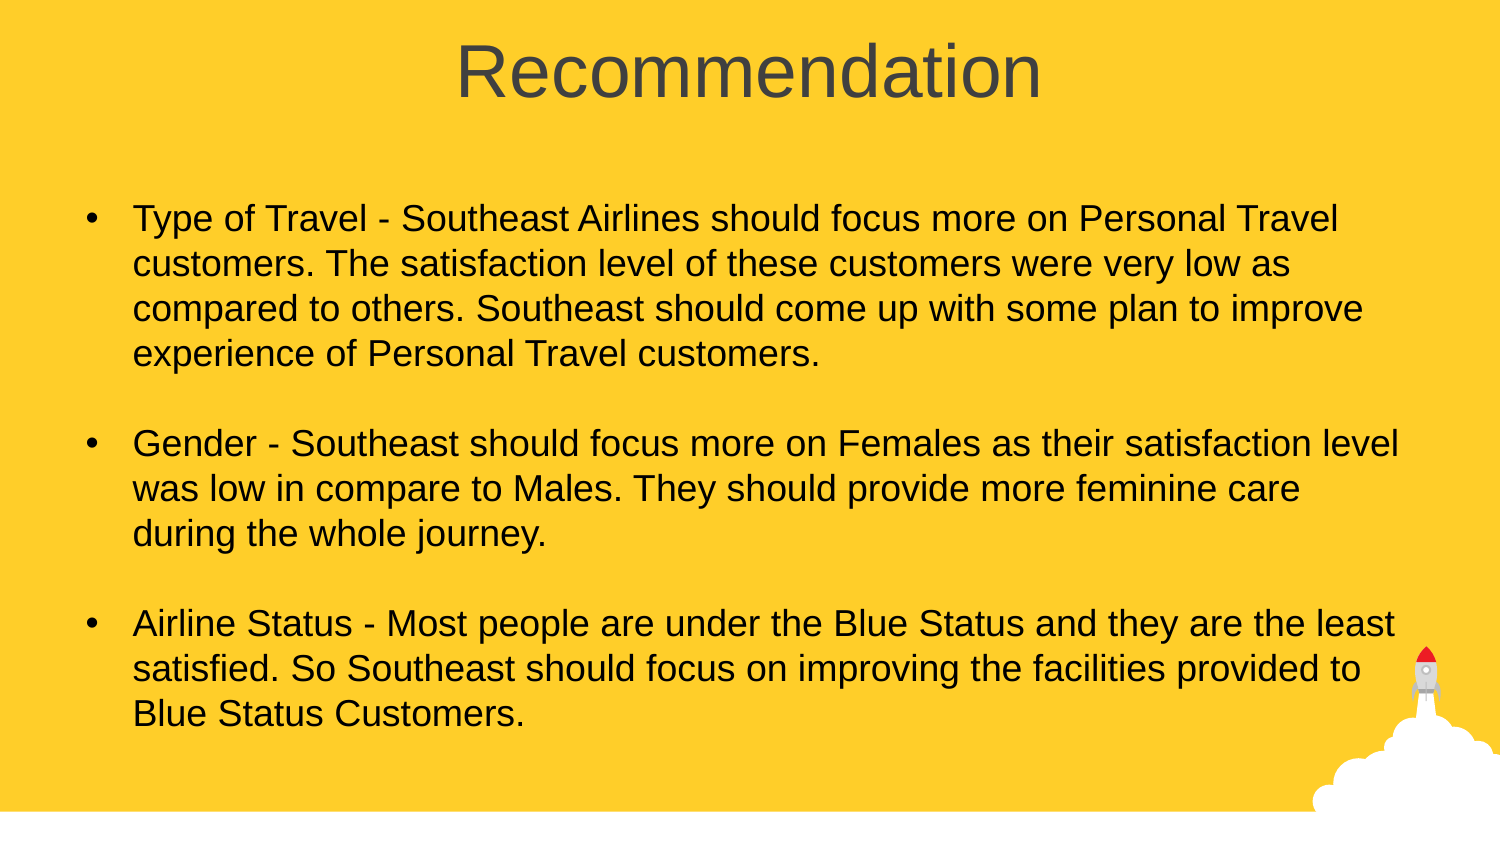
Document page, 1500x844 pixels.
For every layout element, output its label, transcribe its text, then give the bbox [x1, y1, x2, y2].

text_box Type of Travel - Southeast Airlines should focus more on Personal Travel customers. The satisfaction level of these customers were very low as compared to others. Southeast should come up with some plan to improve experience of Personal Travel customers. Gender - Southeast should focus more on Females as their satisfaction level was low in compare to Males. They should provide more feminine care during the whole journey. Airline Status - Most people are under the Blue Status and they are the least satisfied. So Southeast should focus on improving the facilities provided to Blue Status Customers. [70, 187, 1430, 742]
list Recommendation [0, 20, 1500, 115]
